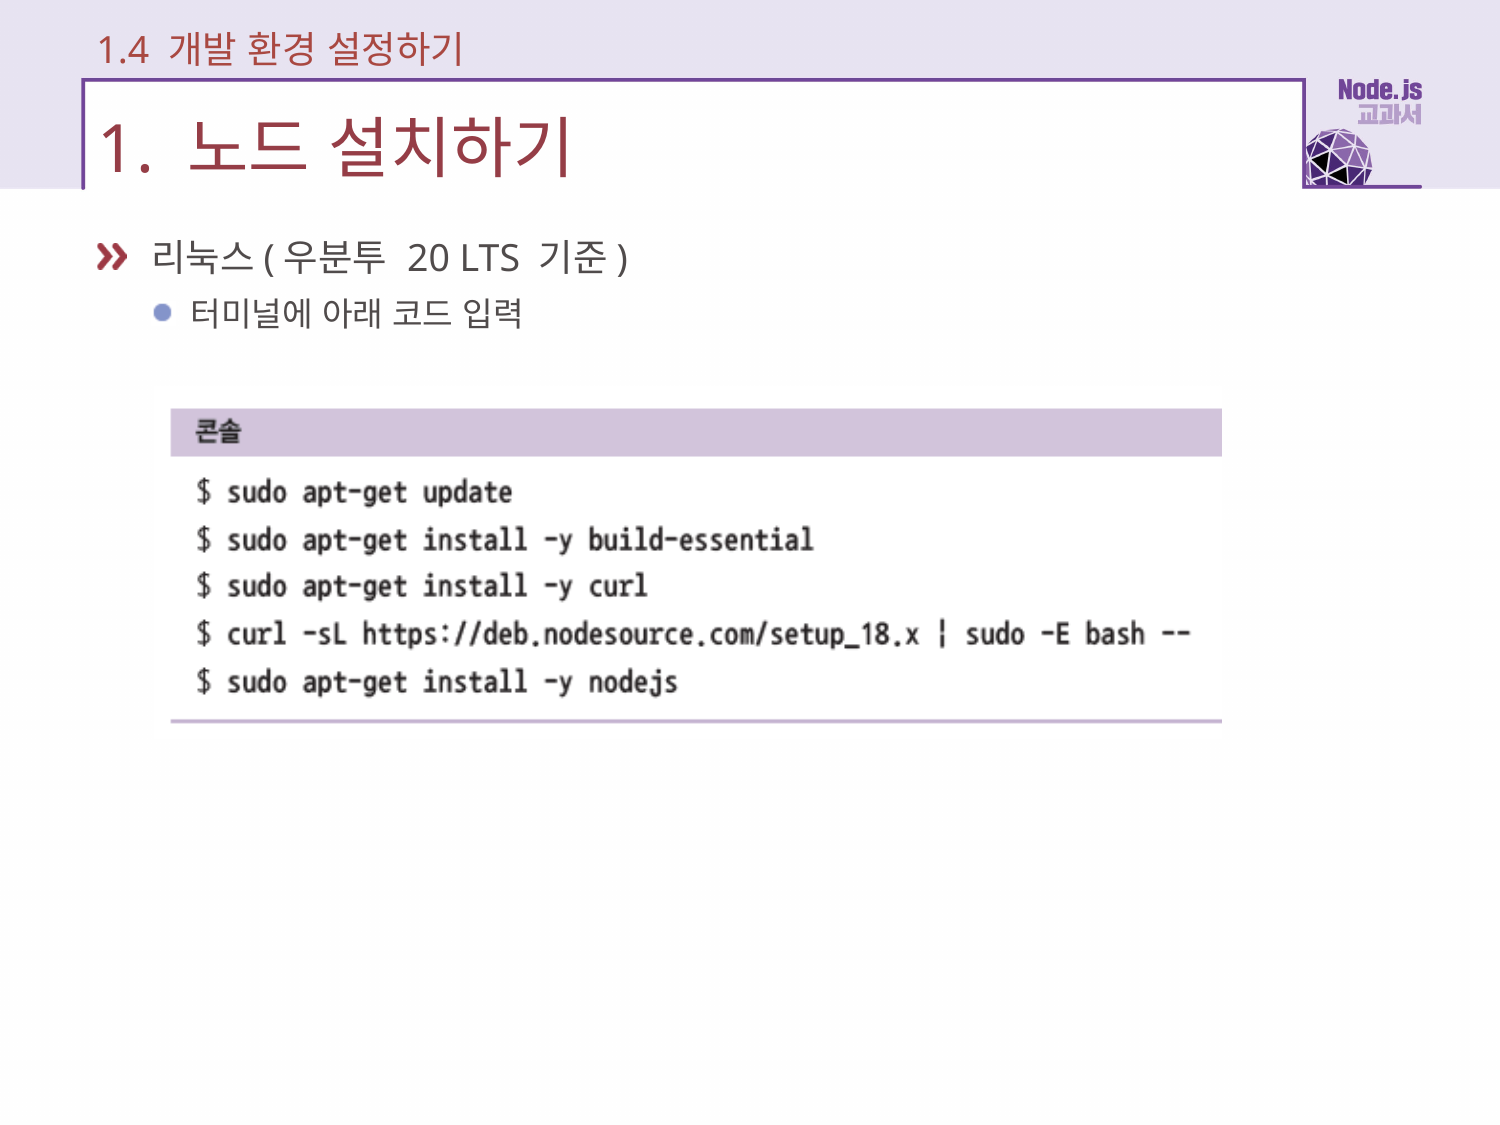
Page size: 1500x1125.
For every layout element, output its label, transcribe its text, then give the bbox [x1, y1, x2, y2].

picture [0, 0, 1500, 1125]
title 1. 노드 설치하기 [82, 61, 1413, 193]
list 리눅스(우분투 20 LTS 기준) 터미널에 아래 코드 입력 [81, 222, 1412, 1037]
text_box 1.4 개발 환경 설정하기 [81, 14, 807, 62]
